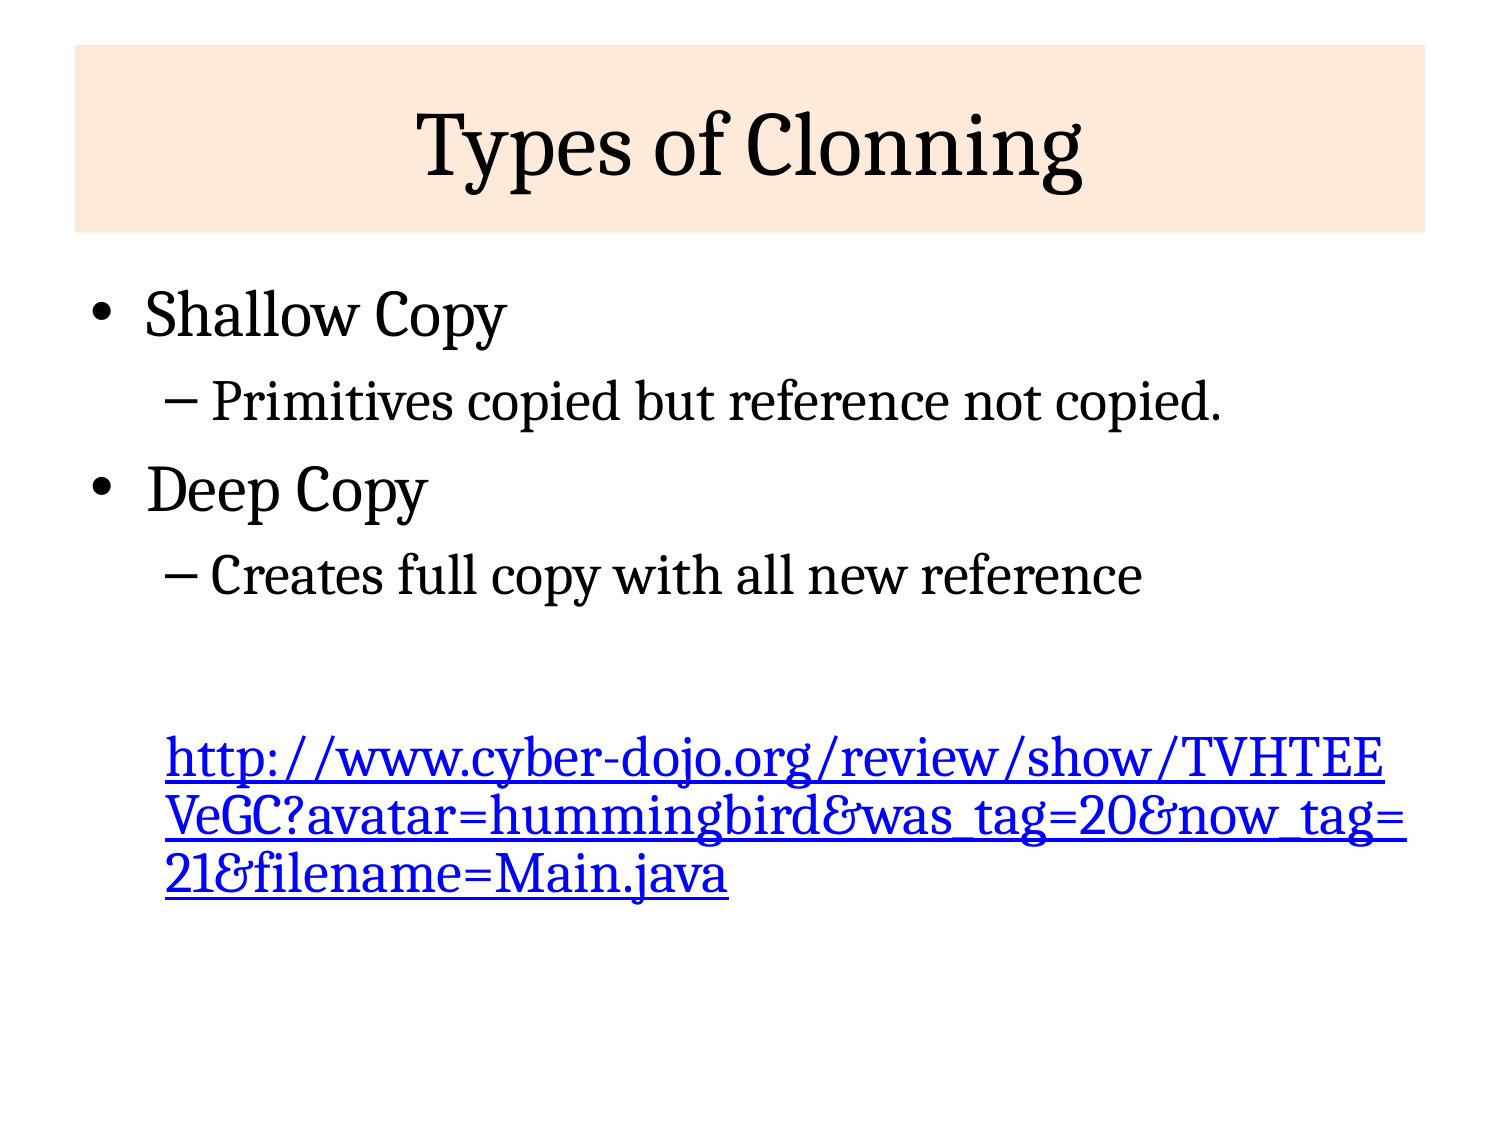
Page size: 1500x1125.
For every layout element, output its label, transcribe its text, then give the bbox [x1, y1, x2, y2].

list Shallow Copy Primitives copied but reference not copied. Deep Copy Creates full copy with all new reference http://www.cyber-dojo.org/review/show/TVHTEEVeGC?avatar=hummingbird&was_tag=20&now_tag=21&filename=Main.java [75, 262, 1425, 1005]
title Types of Clonning [75, 45, 1425, 233]
